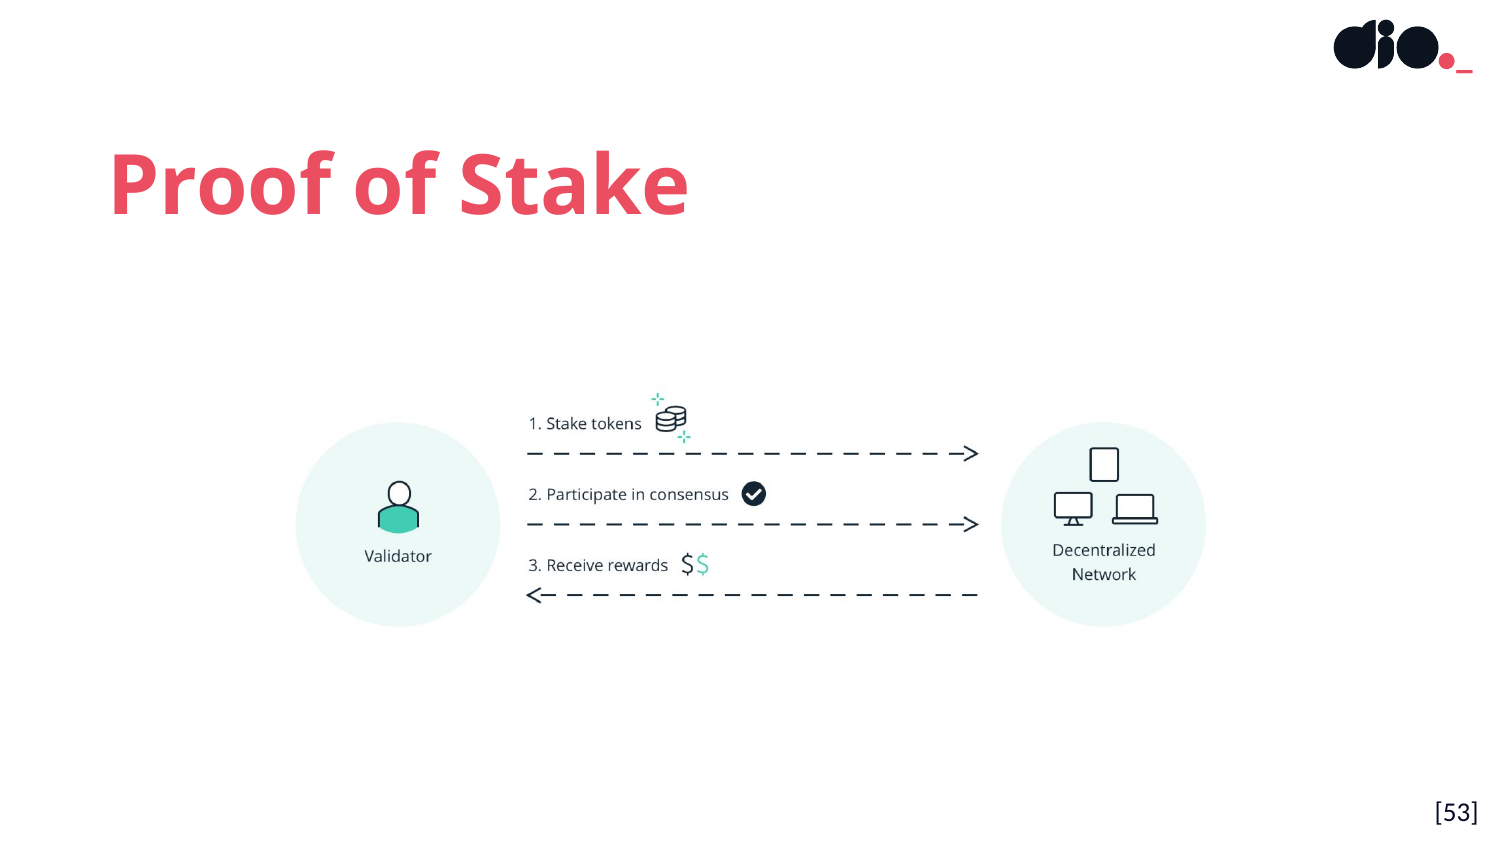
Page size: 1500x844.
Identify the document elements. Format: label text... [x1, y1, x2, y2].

slide_number [53] [1403, 779, 1494, 844]
picture [274, 350, 1226, 686]
text_box Proof of Stake [92, 104, 1408, 243]
picture [1333, 19, 1473, 74]
